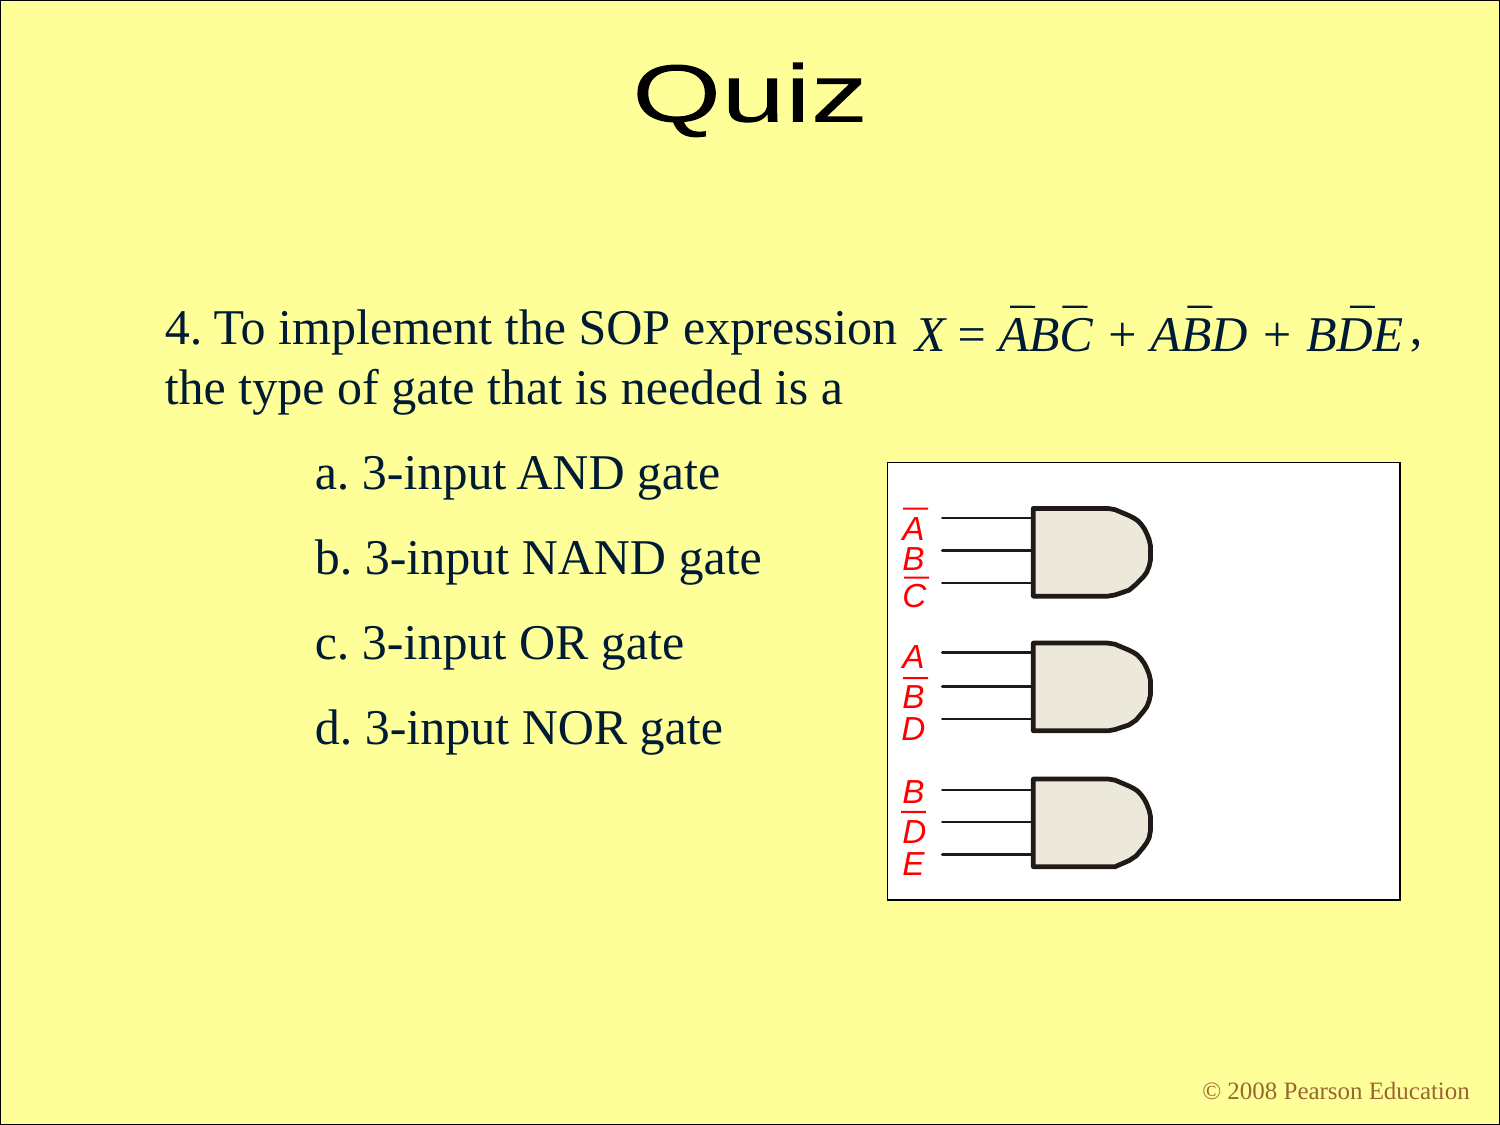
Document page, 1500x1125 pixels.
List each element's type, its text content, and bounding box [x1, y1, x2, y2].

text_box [149, 287, 1463, 782]
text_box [938, 499, 1159, 876]
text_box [886, 627, 938, 756]
text_box © 2008 Pearson Education [1187, 1067, 1500, 1113]
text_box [887, 764, 938, 891]
text_box [939, 793, 1400, 900]
text_box [0, 0, 1500, 1125]
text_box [887, 499, 938, 623]
